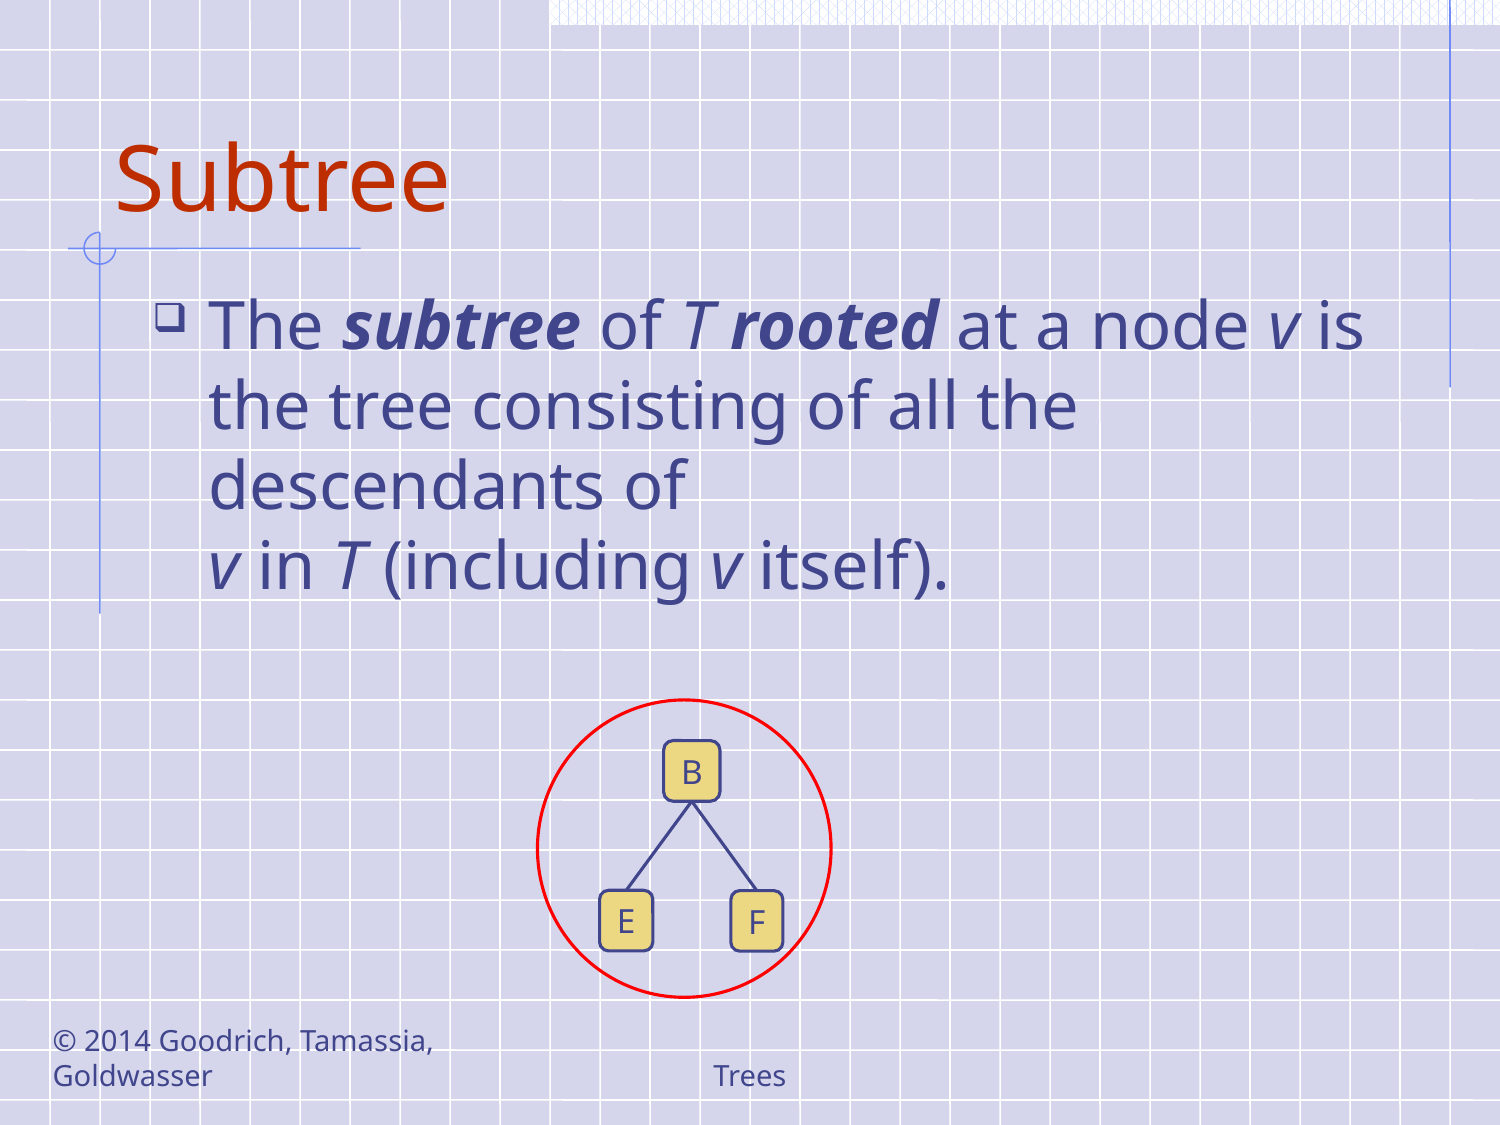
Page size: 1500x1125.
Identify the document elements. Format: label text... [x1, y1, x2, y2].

title Subtree [99, 50, 1375, 238]
text_box [537, 699, 832, 998]
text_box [598, 739, 784, 953]
slide_number © 2014 Goodrich, Tamassia, Goldwasser [37, 1024, 512, 1101]
list The subtree of T rooted at a node v is the tree consisting of all the descendants of v in T (including v itself). [137, 275, 1438, 988]
footer Trees [512, 1024, 988, 1101]
